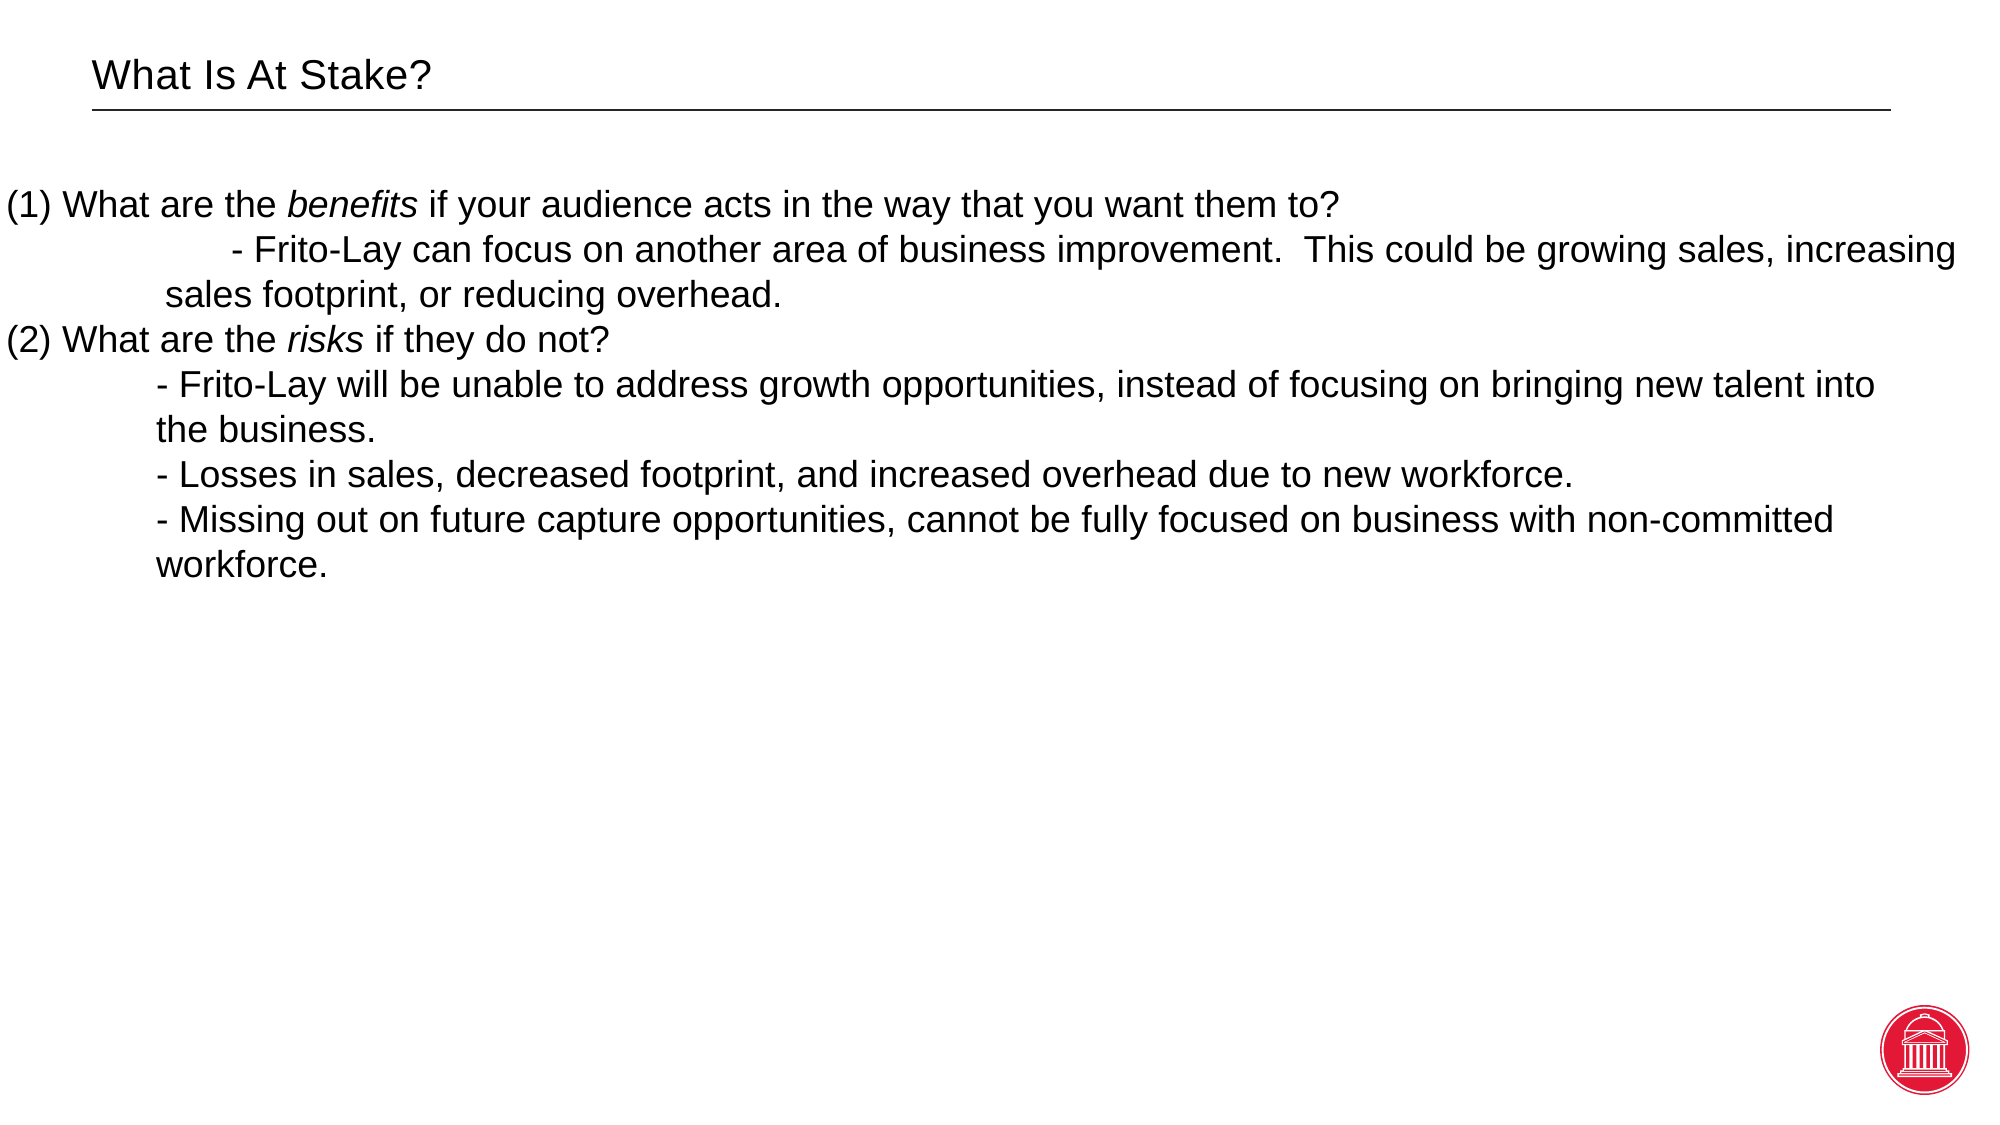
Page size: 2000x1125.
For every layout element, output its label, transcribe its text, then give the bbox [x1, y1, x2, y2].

title What Is At Stake? [91, 42, 1892, 110]
text_box What are the benefits if your audience acts in the way that you want them to? - Frito-Lay can focus on another area of business improvement. This could be growing sales, increasing sales footprint, or reducing overhead. (2) What are the risks if they do not? - Frito-Lay will be unable to address growth opportunities, instead of focusing on bringing new talent into the business. - Losses in sales, decreased footprint, and increased overhead due to new workforce. - Missing out on future capture opportunities, cannot be fully focused on business with non-committed workforce. [0, 172, 1983, 592]
